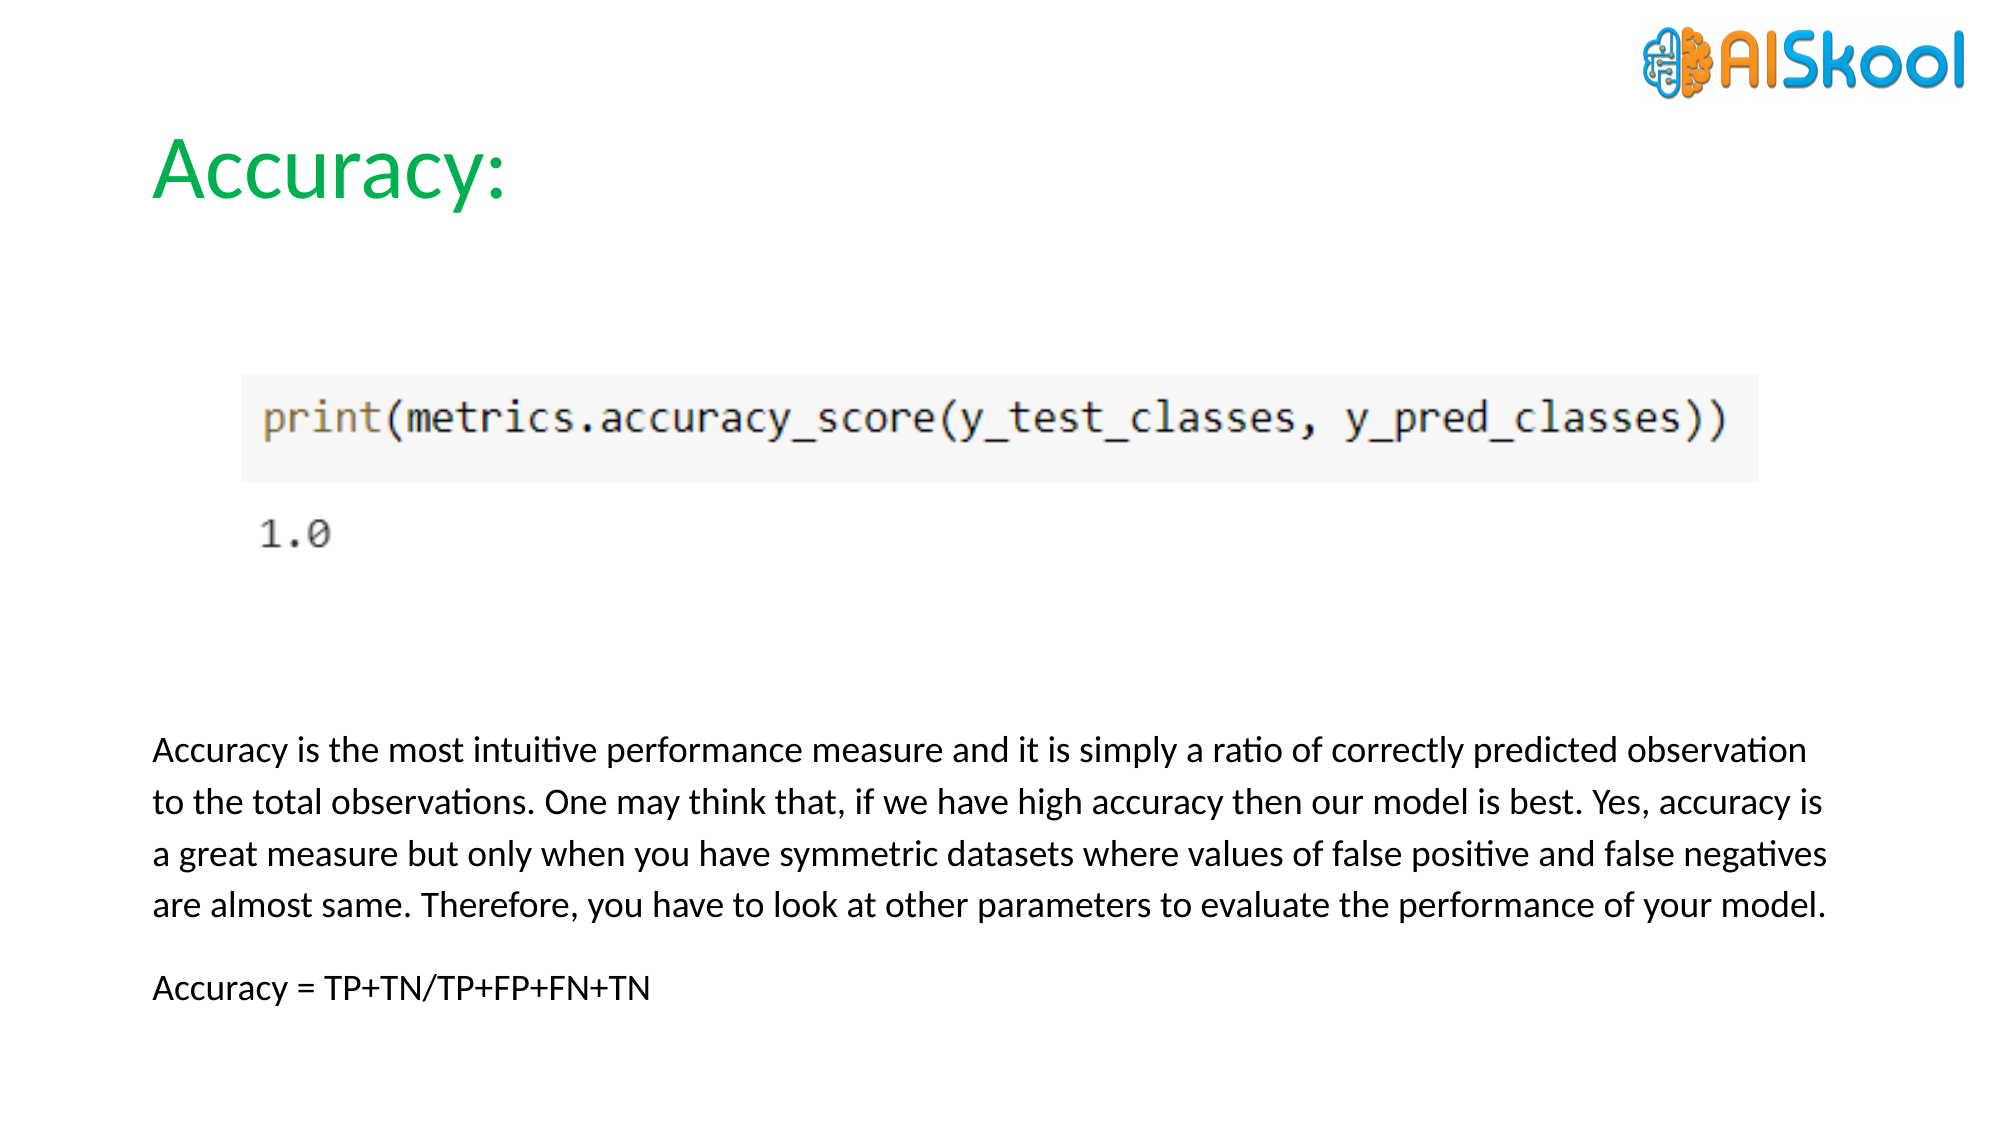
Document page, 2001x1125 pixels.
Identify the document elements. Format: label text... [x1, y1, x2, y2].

picture [1641, 23, 1967, 101]
title Accuracy: [137, 59, 1863, 278]
list Accuracy is the most intuitive performance measure and it is simply a ratio of correctly predicted observation to the total observations. One may think that, if we have high accuracy then our model is best. Yes, accuracy is a great measure but only when you have symmetric datasets where values of false positive and false negatives are almost same. Therefore, you have to look at other parameters to evaluate the performance of your model. Accuracy = TP+TN/TP+FP+FN+TN [137, 710, 1863, 1014]
picture [241, 374, 1759, 593]
